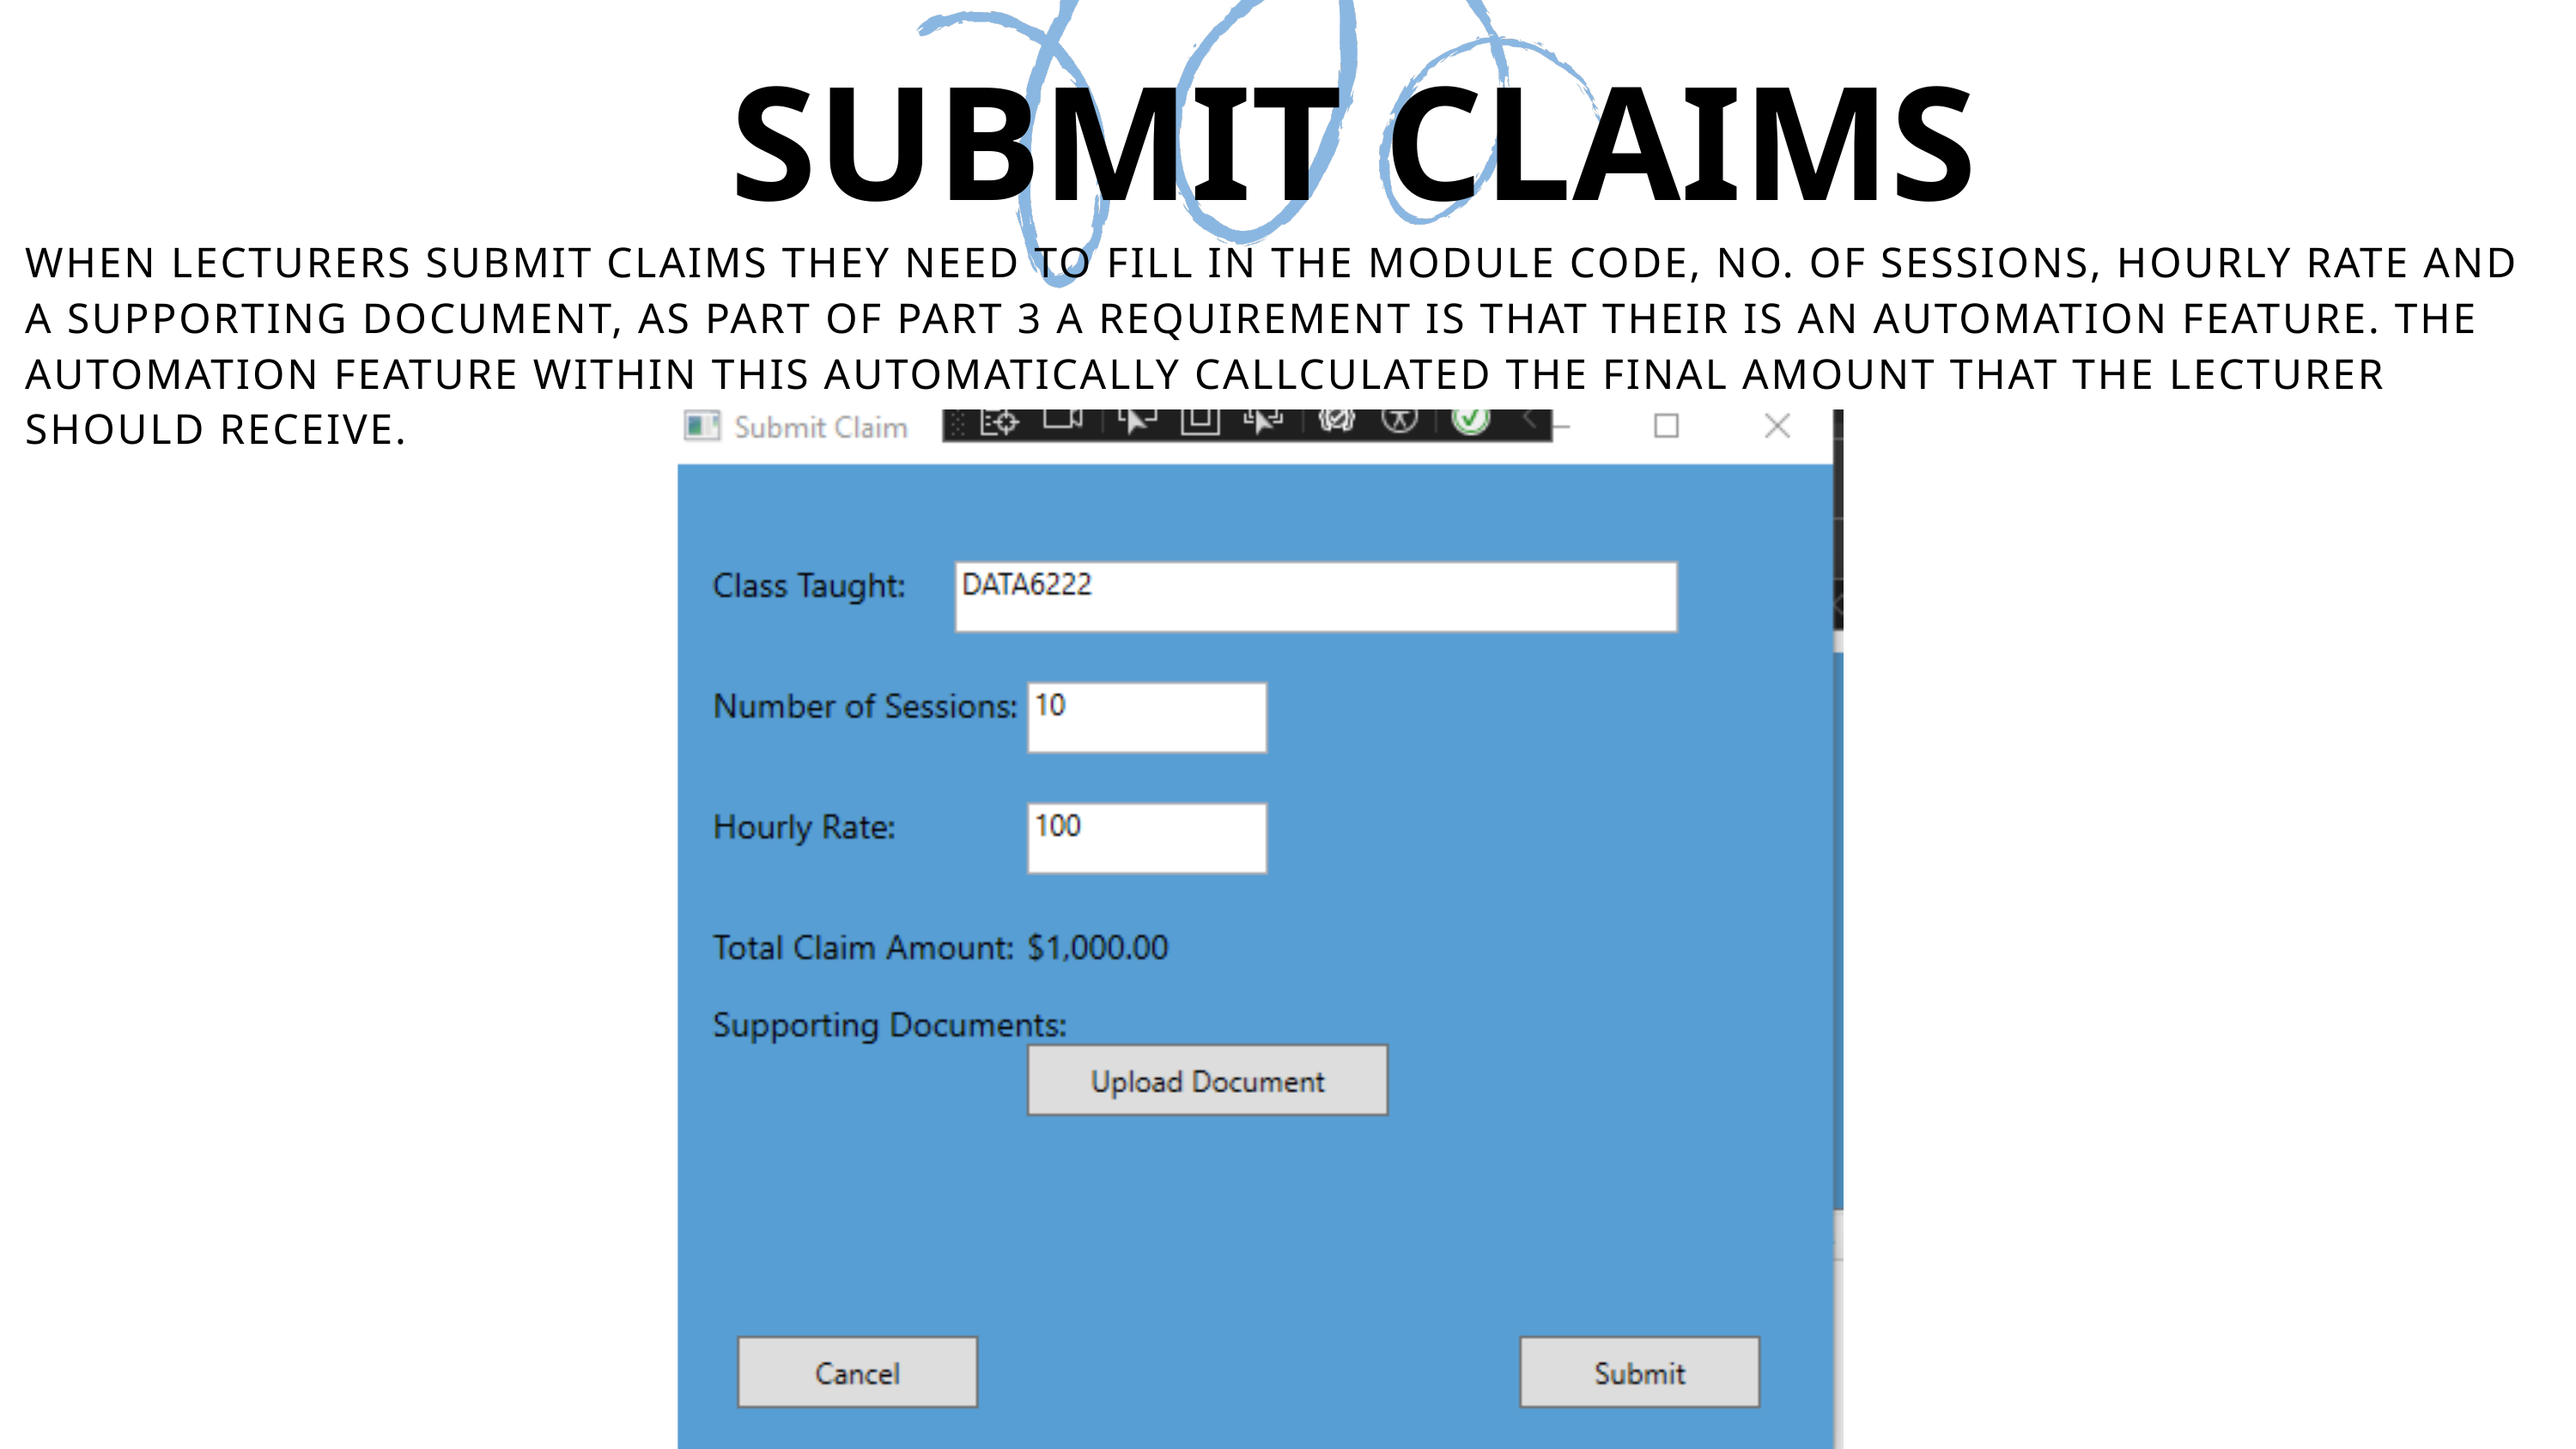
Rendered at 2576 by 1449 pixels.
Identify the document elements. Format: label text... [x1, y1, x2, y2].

text_box WHEN LECTURERS SUBMIT CLAIMS THEY NEED TO FILL IN THE MODULE CODE, NO. OF SESSIONS, HOURLY RATE AND A SUPPORTING DOCUMENT, AS PART OF PART 3 A REQUIREMENT IS THAT THEIR IS AN AUTOMATION FEATURE. THE AUTOMATION FEATURE WITHIN THIS AUTOMATICALLY CALLCULATED THE FINAL AMOUNT THAT THE LECTURER SHOULD RECEIVE. [25, 230, 2551, 453]
text_box [915, 0, 1607, 79]
text_box [677, 453, 1844, 1449]
text_box SUBMIT CLAIMS [449, 79, 2258, 230]
